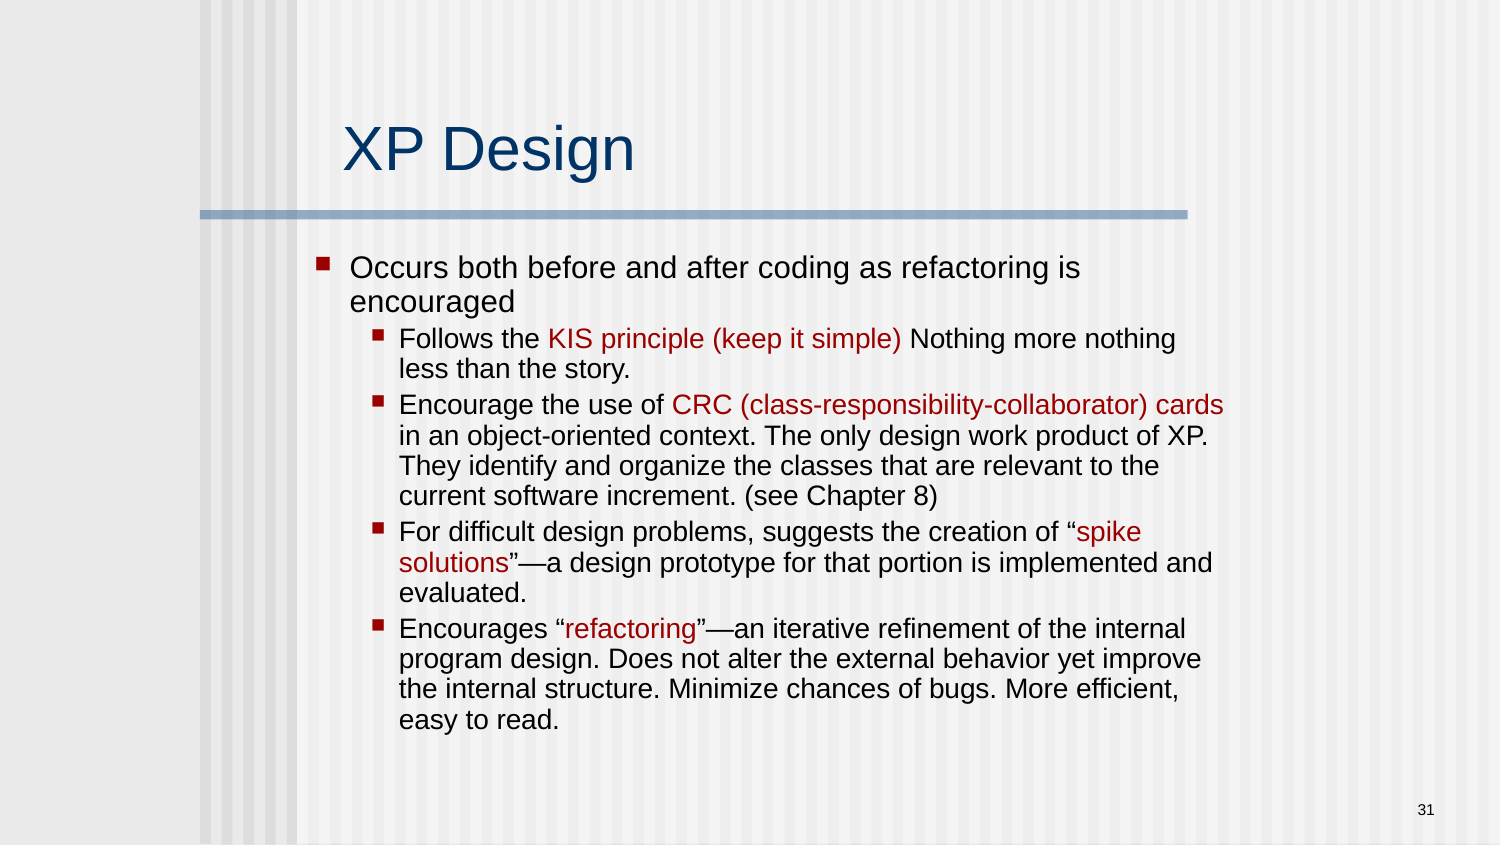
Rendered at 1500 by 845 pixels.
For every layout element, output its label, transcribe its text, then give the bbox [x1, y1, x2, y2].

list Occurs both before and after coding as refactoring is encouraged Follows the KIS principle (keep it simple) Nothing more nothing less than the story. Encourage the use of CRC (class-responsibility-collaborator) cards in an object-oriented context. The only design work product of XP. They identify and organize the classes that are relevant to the current software increment. (see Chapter 8) For difficult design problems, suggests the creation of “spike solutions”—a design prototype for that portion is implemented and evaluated. Encourages “refactoring”—an iterative refinement of the internal program design. Does not alter the external behavior yet improve the internal structure. Minimize chances of bugs. More efficient, easy to read. [299, 244, 1248, 733]
title XP Design [327, 112, 1233, 191]
slide_number 31 [1237, 769, 1450, 827]
